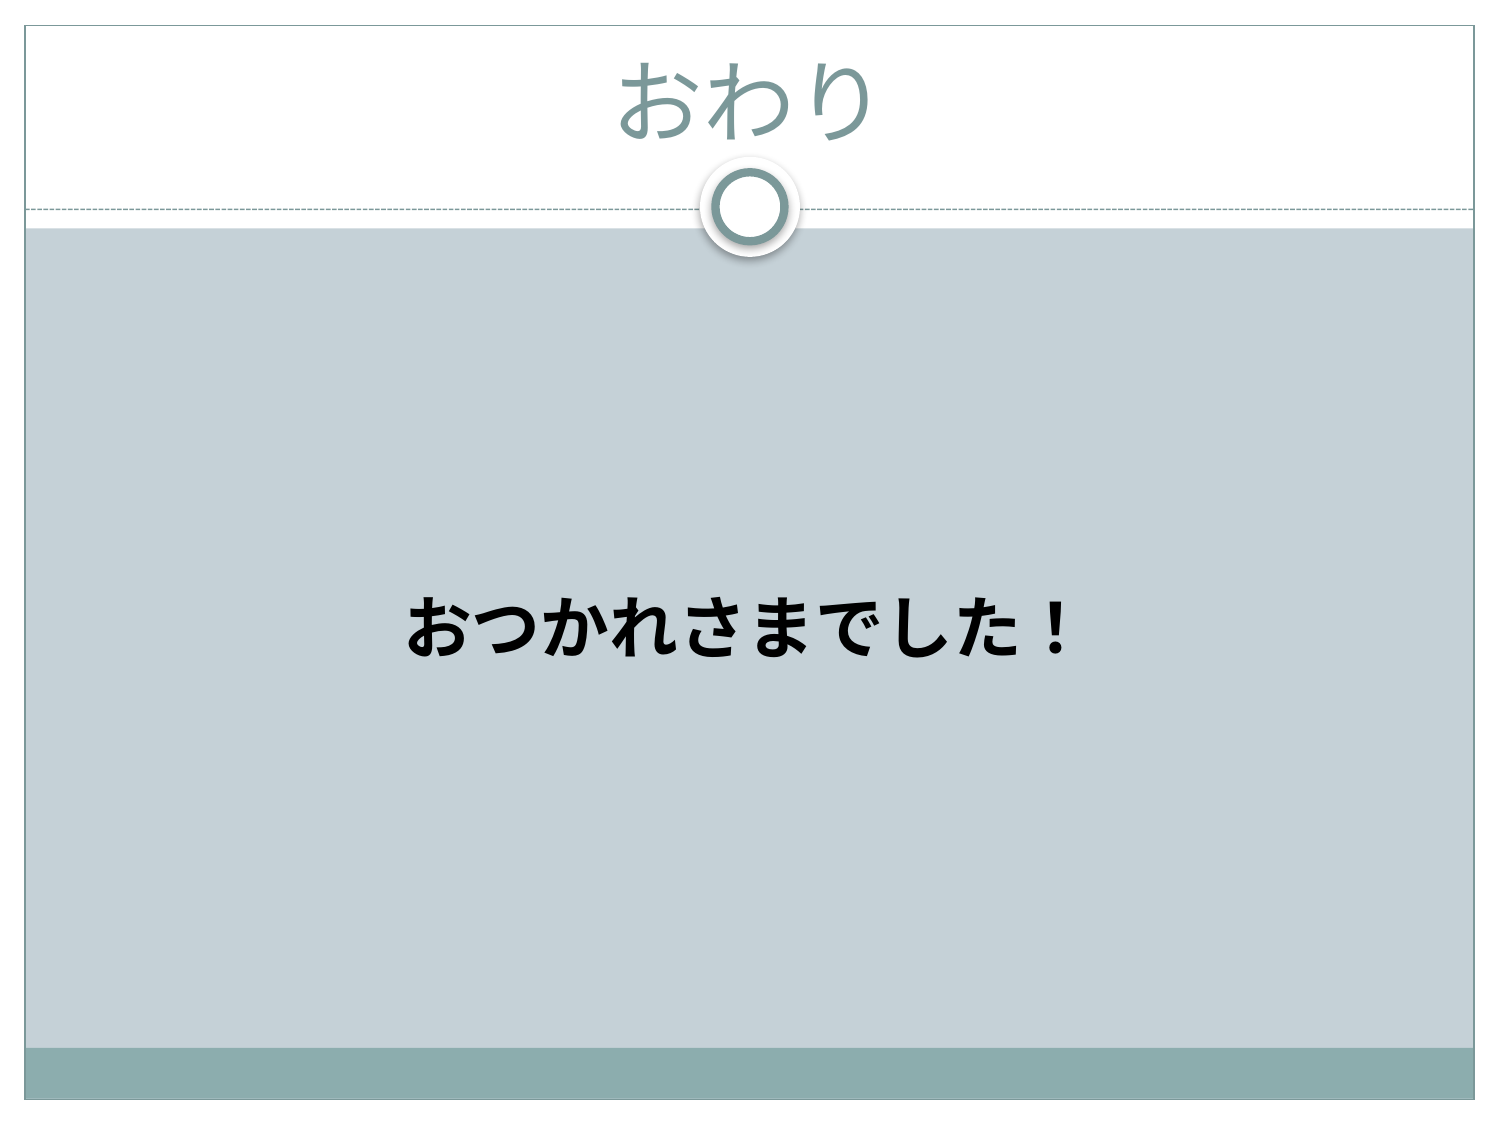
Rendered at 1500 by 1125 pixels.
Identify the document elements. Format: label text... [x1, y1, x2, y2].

title おわり [49, 37, 1450, 162]
list おつかれさまでした！ [49, 250, 1445, 1001]
